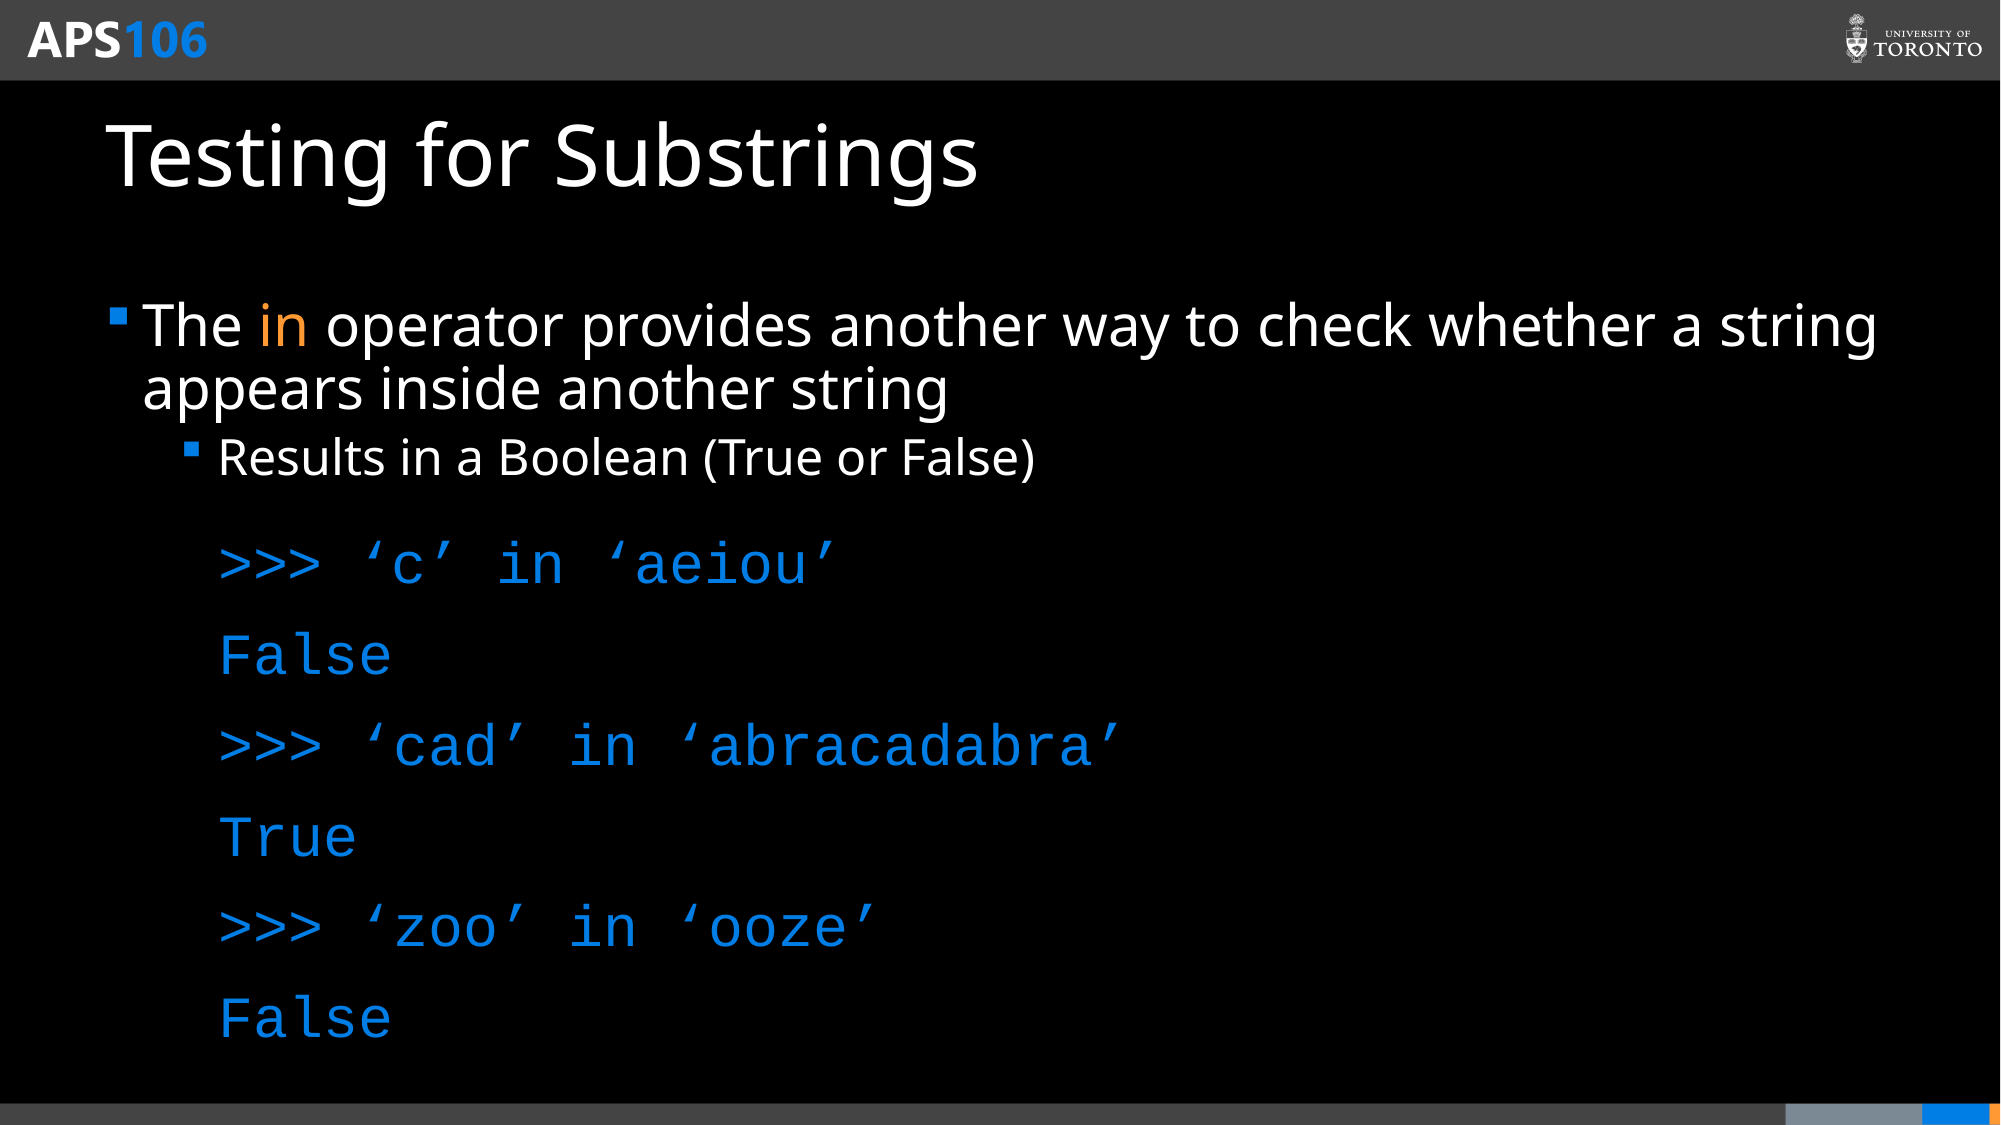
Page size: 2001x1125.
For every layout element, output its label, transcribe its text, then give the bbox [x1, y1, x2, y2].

picture [0, 0, 2001, 1125]
title Testing for Substrings [89, 104, 1815, 213]
list The in operator provides another way to check whether a string appears inside another string Results in a Boolean (True or False) [89, 288, 1936, 563]
text_box >>> ‘c’ in ‘aeiou’ False >>> ‘cad’ in ‘abracadabra’ True >>> ‘zoo’ in ‘ooze’ False [203, 518, 1432, 1125]
